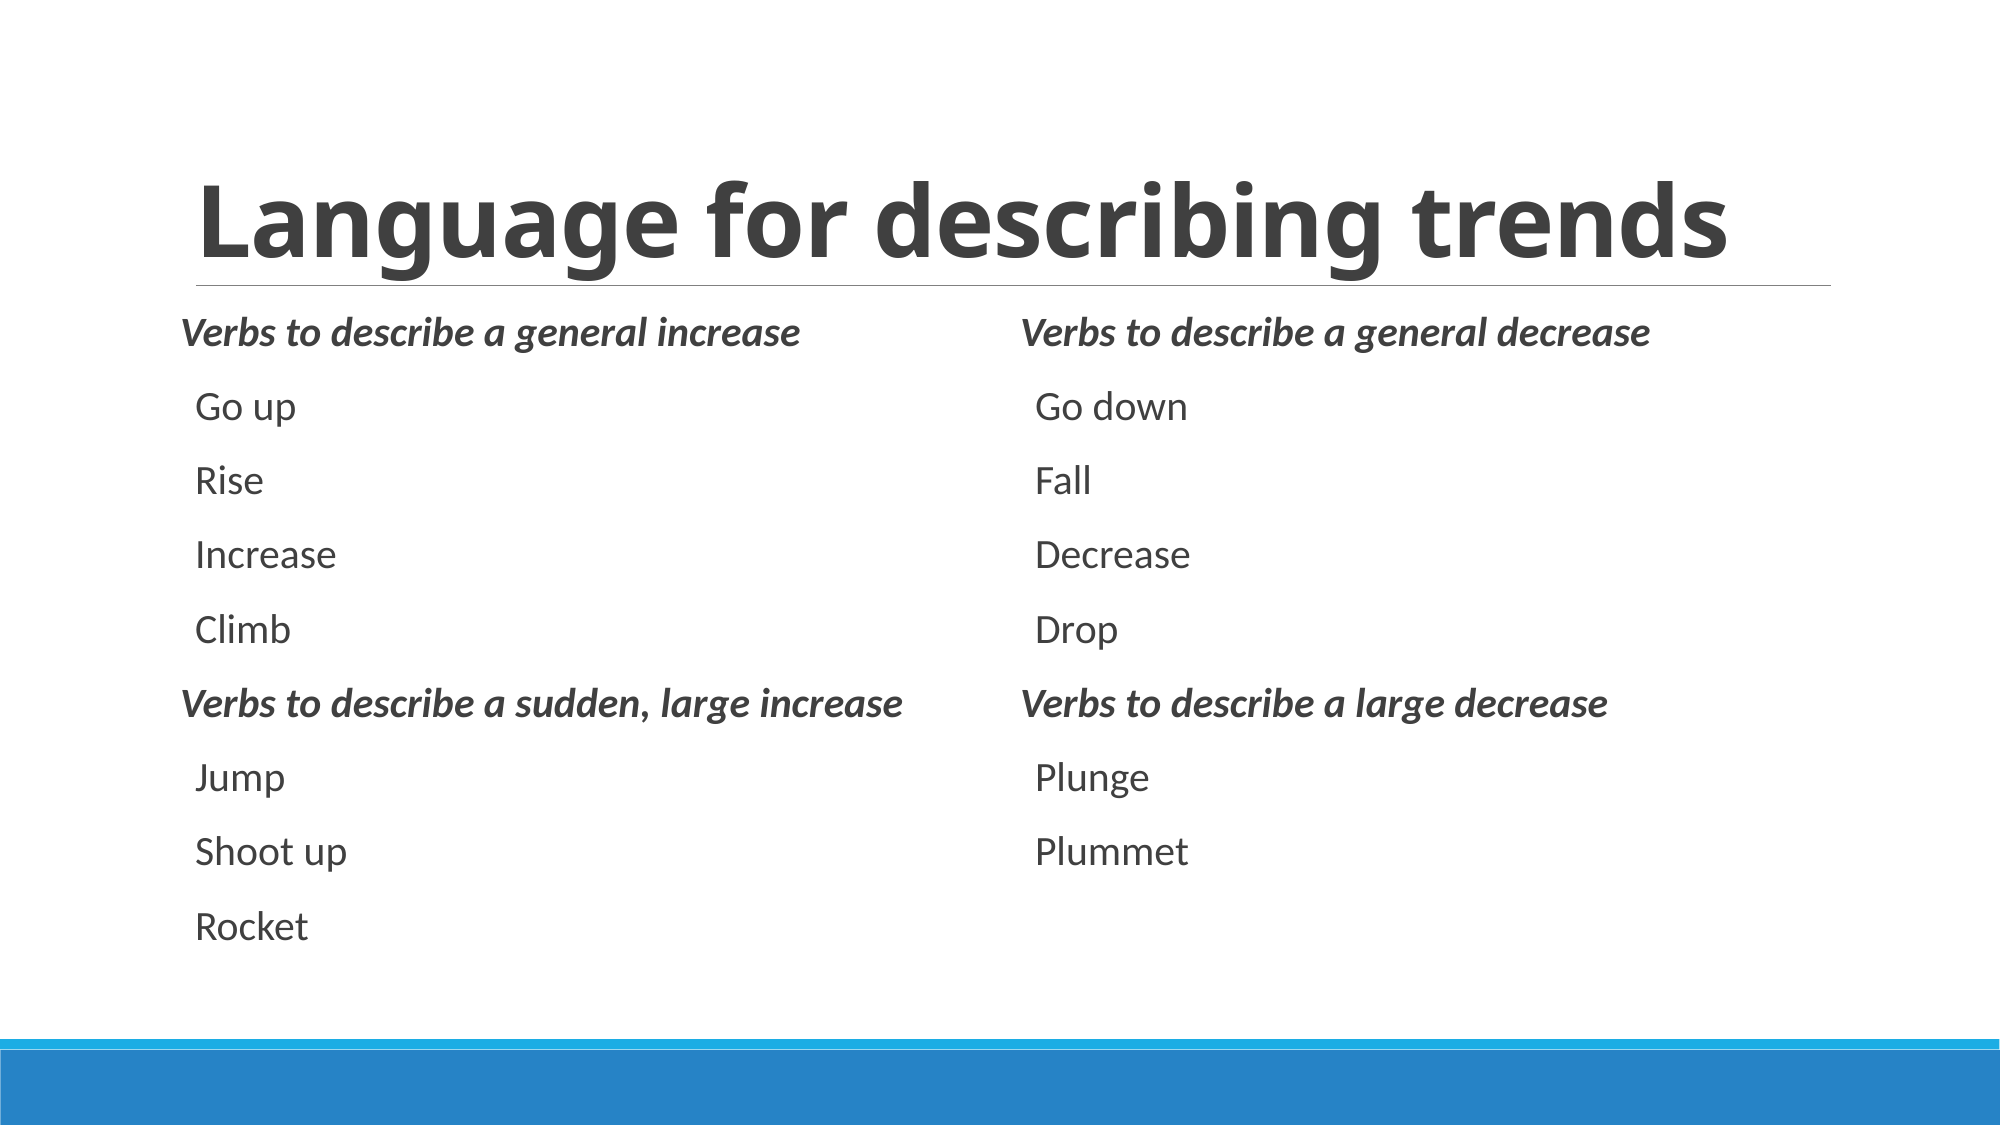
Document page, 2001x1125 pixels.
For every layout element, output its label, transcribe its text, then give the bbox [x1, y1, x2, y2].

list Verbs to describe a general decrease Go down Fall Decrease Drop Verbs to describe a large decrease Plunge Plummet [1020, 302, 1830, 963]
list Verbs to describe a general increase Go up Rise Increase Climb Verbs to describe a sudden, large increase Jump Shoot up Rocket [180, 302, 990, 963]
title Language for describing trends [180, 47, 1830, 285]
